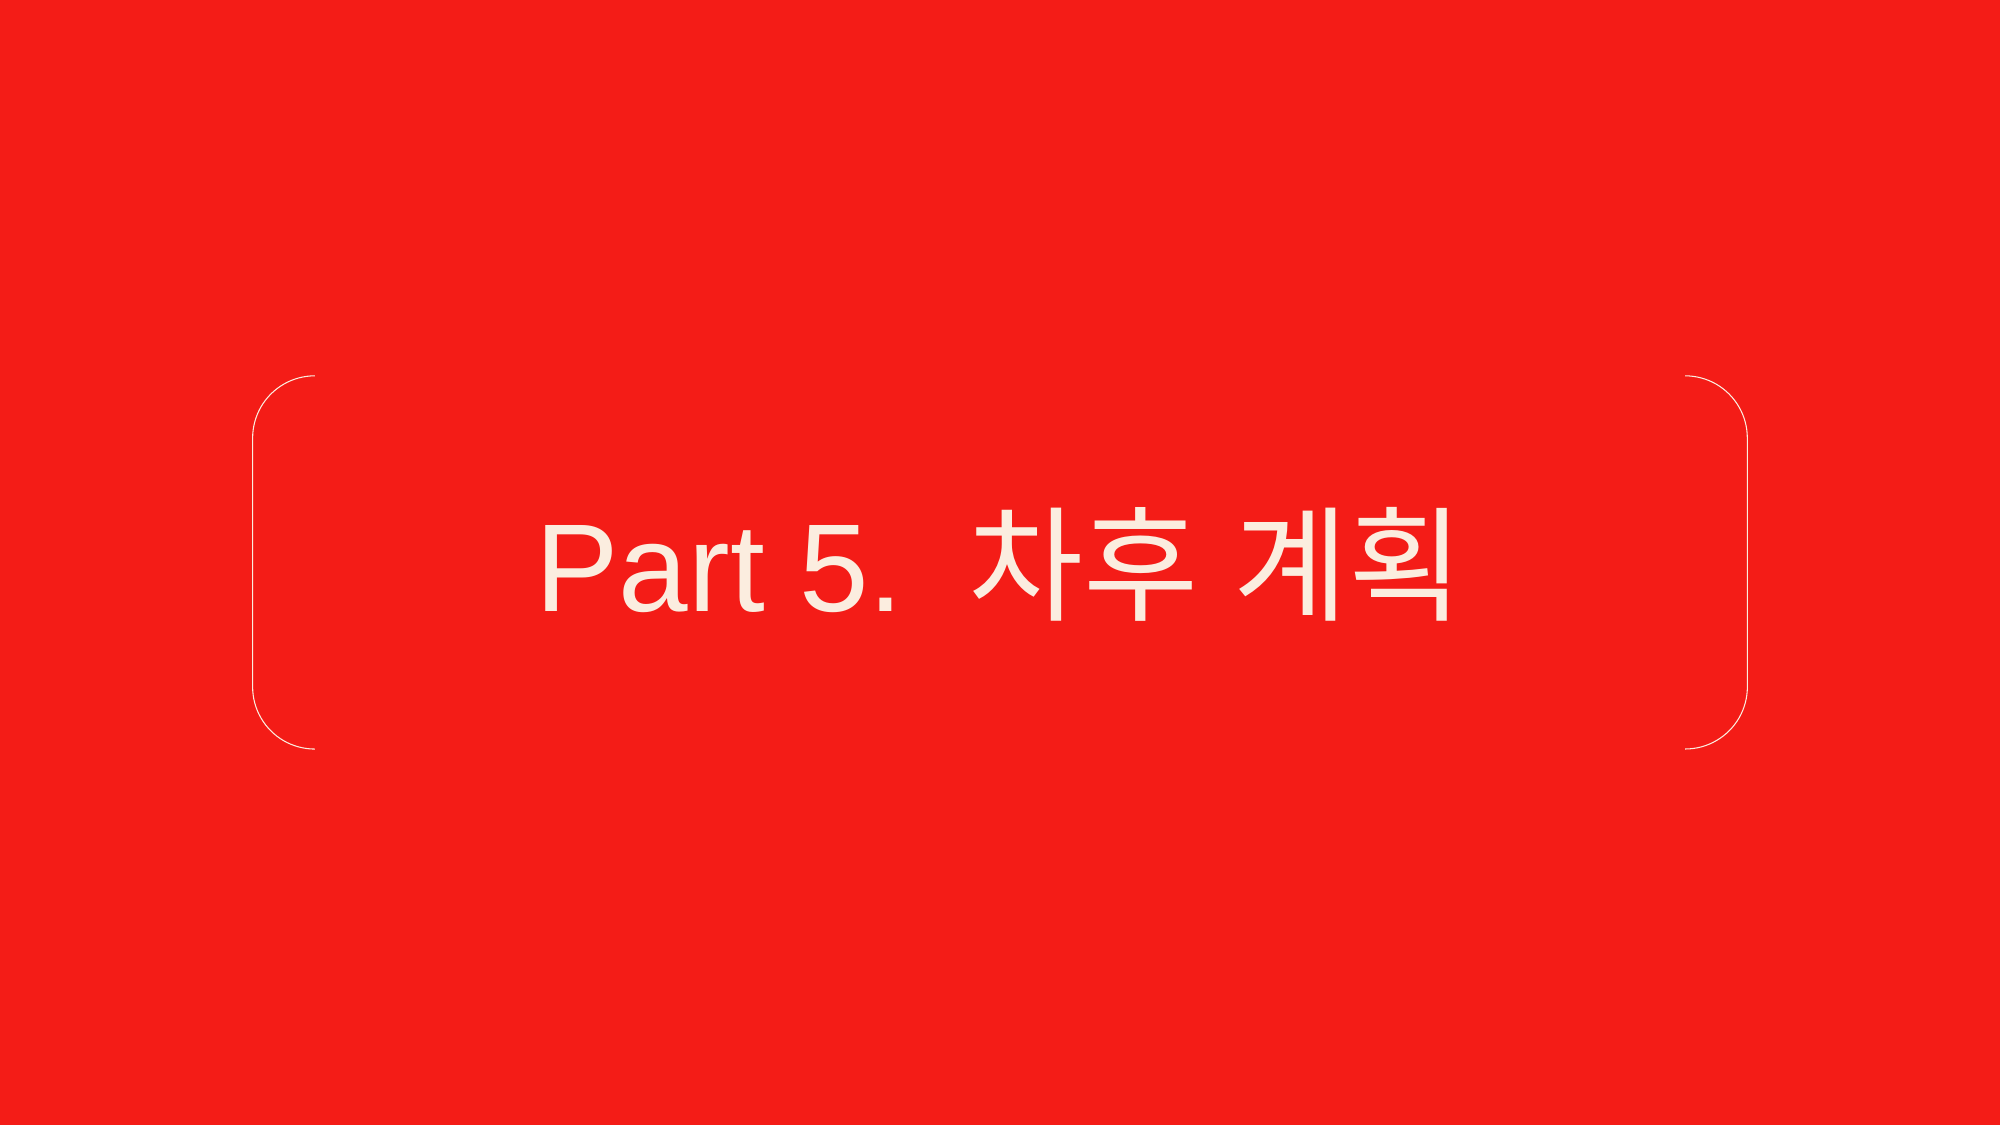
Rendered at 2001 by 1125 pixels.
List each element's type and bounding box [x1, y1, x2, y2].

text_box [252, 375, 1748, 750]
